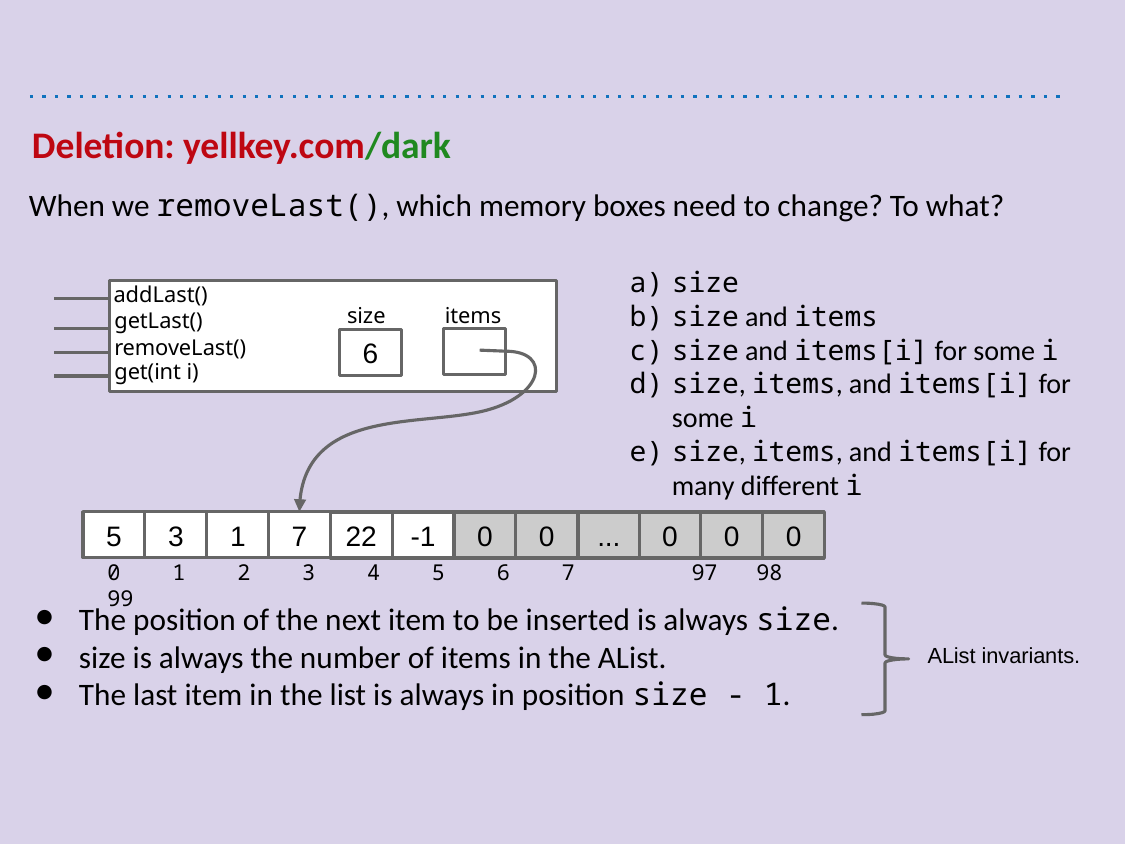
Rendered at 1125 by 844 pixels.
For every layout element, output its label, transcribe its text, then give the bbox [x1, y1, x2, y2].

text_box 0 [453, 511, 515, 547]
text_box 7 [268, 511, 330, 547]
text_box size size and items size and items[i] for some i size, items, and items[i] for some i size, items, and items[i] for many different i [604, 253, 1125, 506]
text_box 22 [330, 520, 392, 547]
text_box 5 [83, 511, 144, 558]
text_box 0 [700, 511, 762, 547]
text_box [861, 603, 909, 715]
text_box The position of the next item to be inserted is always size. size is always the number of items in the AList. The last item in the list is always in position size - 1. [11, 573, 1125, 738]
text_box size [335, 290, 439, 329]
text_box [102, 273, 298, 392]
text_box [299, 350, 506, 512]
text_box 0 1 2 3 4 5 6 7 97 98 99 [96, 547, 838, 573]
title Deletion: yellkey.com/dark [20, 116, 1033, 173]
text_box [302, 280, 557, 392]
text_box 0 [640, 511, 700, 547]
text_box items [439, 290, 537, 329]
text_box AList invariants. [916, 630, 1111, 669]
text_box 0 [515, 511, 577, 547]
text_box [443, 328, 506, 349]
list When we removeLast(), which memory boxes need to change? To what? [17, 173, 1057, 252]
text_box -1 [392, 520, 453, 547]
text_box 3 [144, 511, 206, 547]
text_box ... [577, 511, 640, 547]
text_box 6 [339, 329, 402, 349]
text_box 0 [762, 511, 825, 547]
text_box 1 [206, 511, 268, 547]
